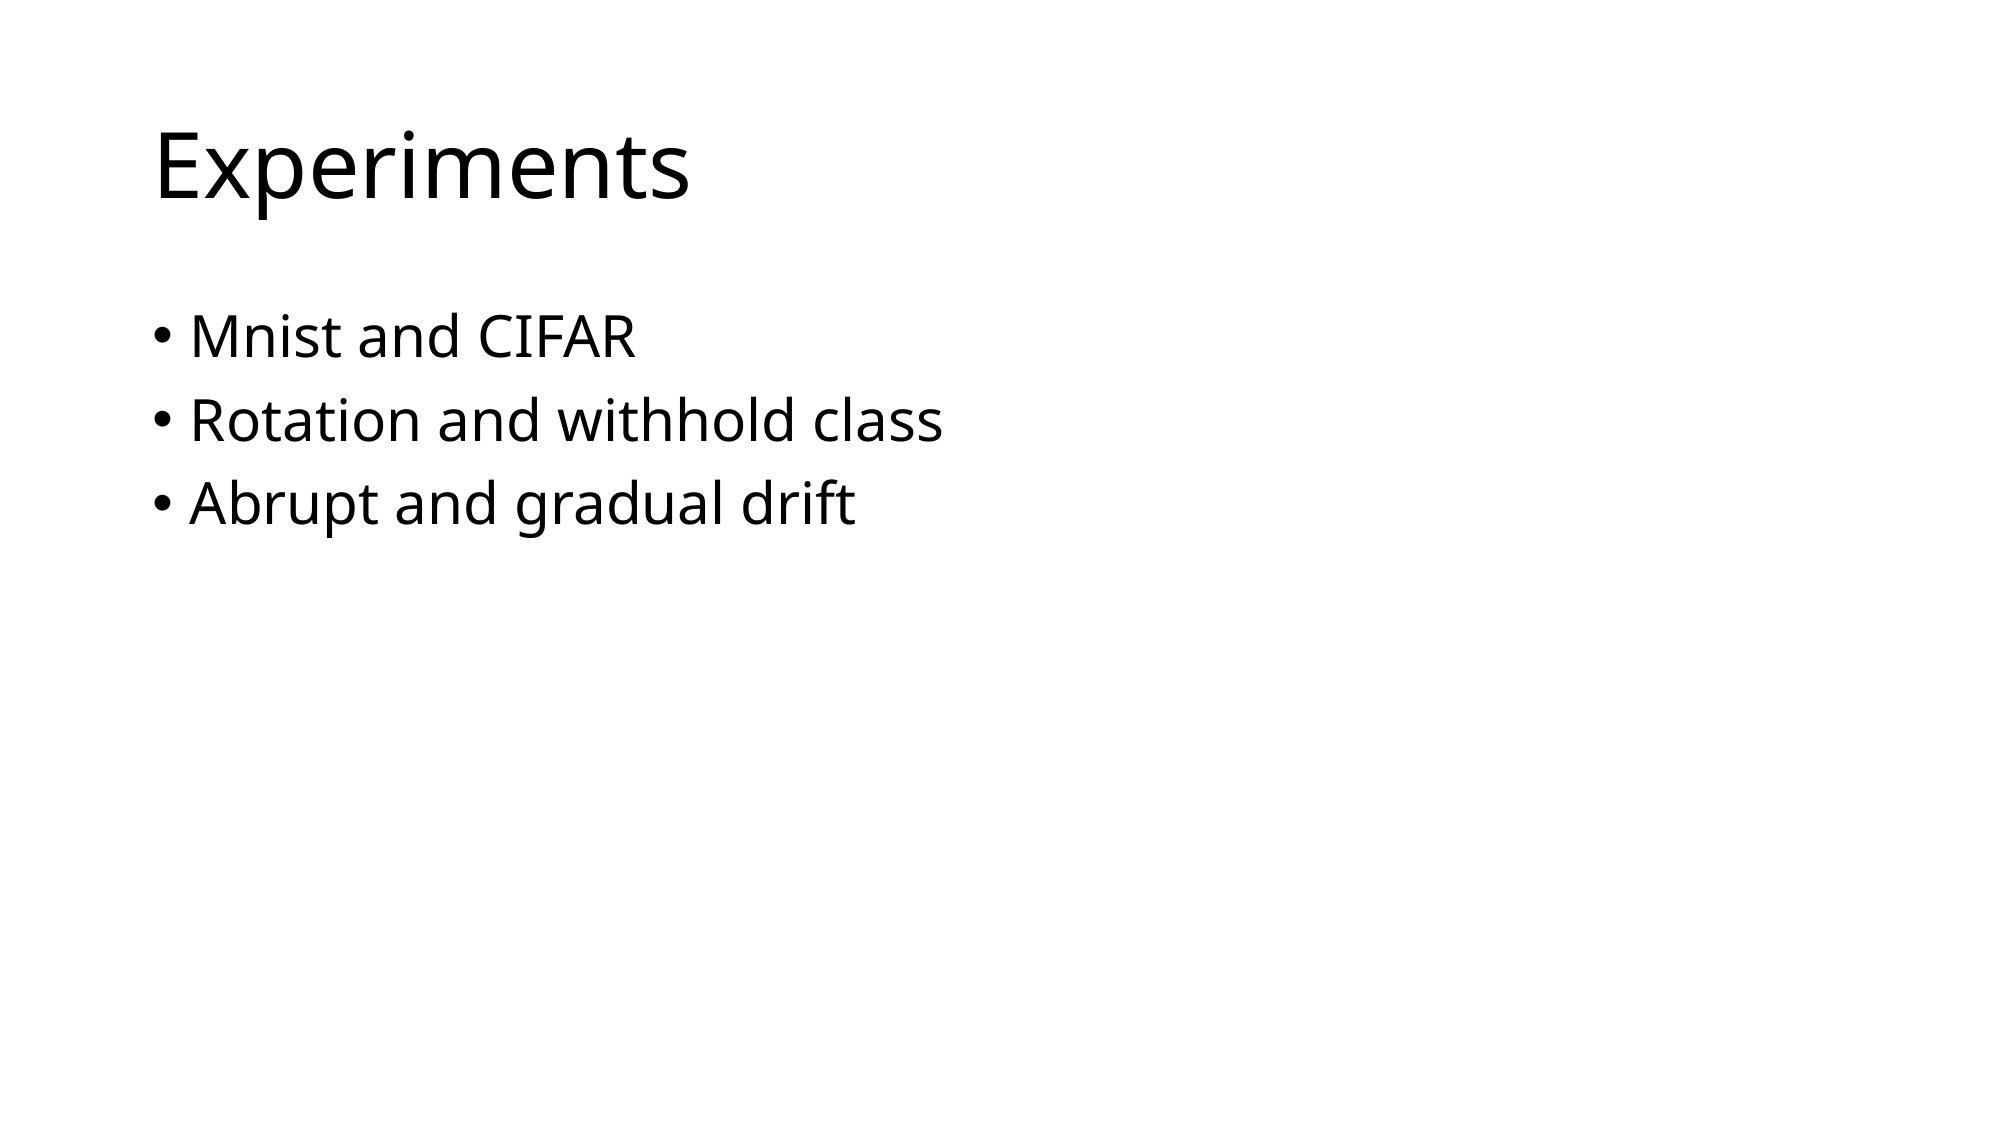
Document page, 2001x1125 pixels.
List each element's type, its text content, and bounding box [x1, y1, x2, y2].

title Experiments [137, 59, 1863, 278]
list Mnist and CIFAR Rotation and withhold class Abrupt and gradual drift [137, 299, 1863, 1014]
